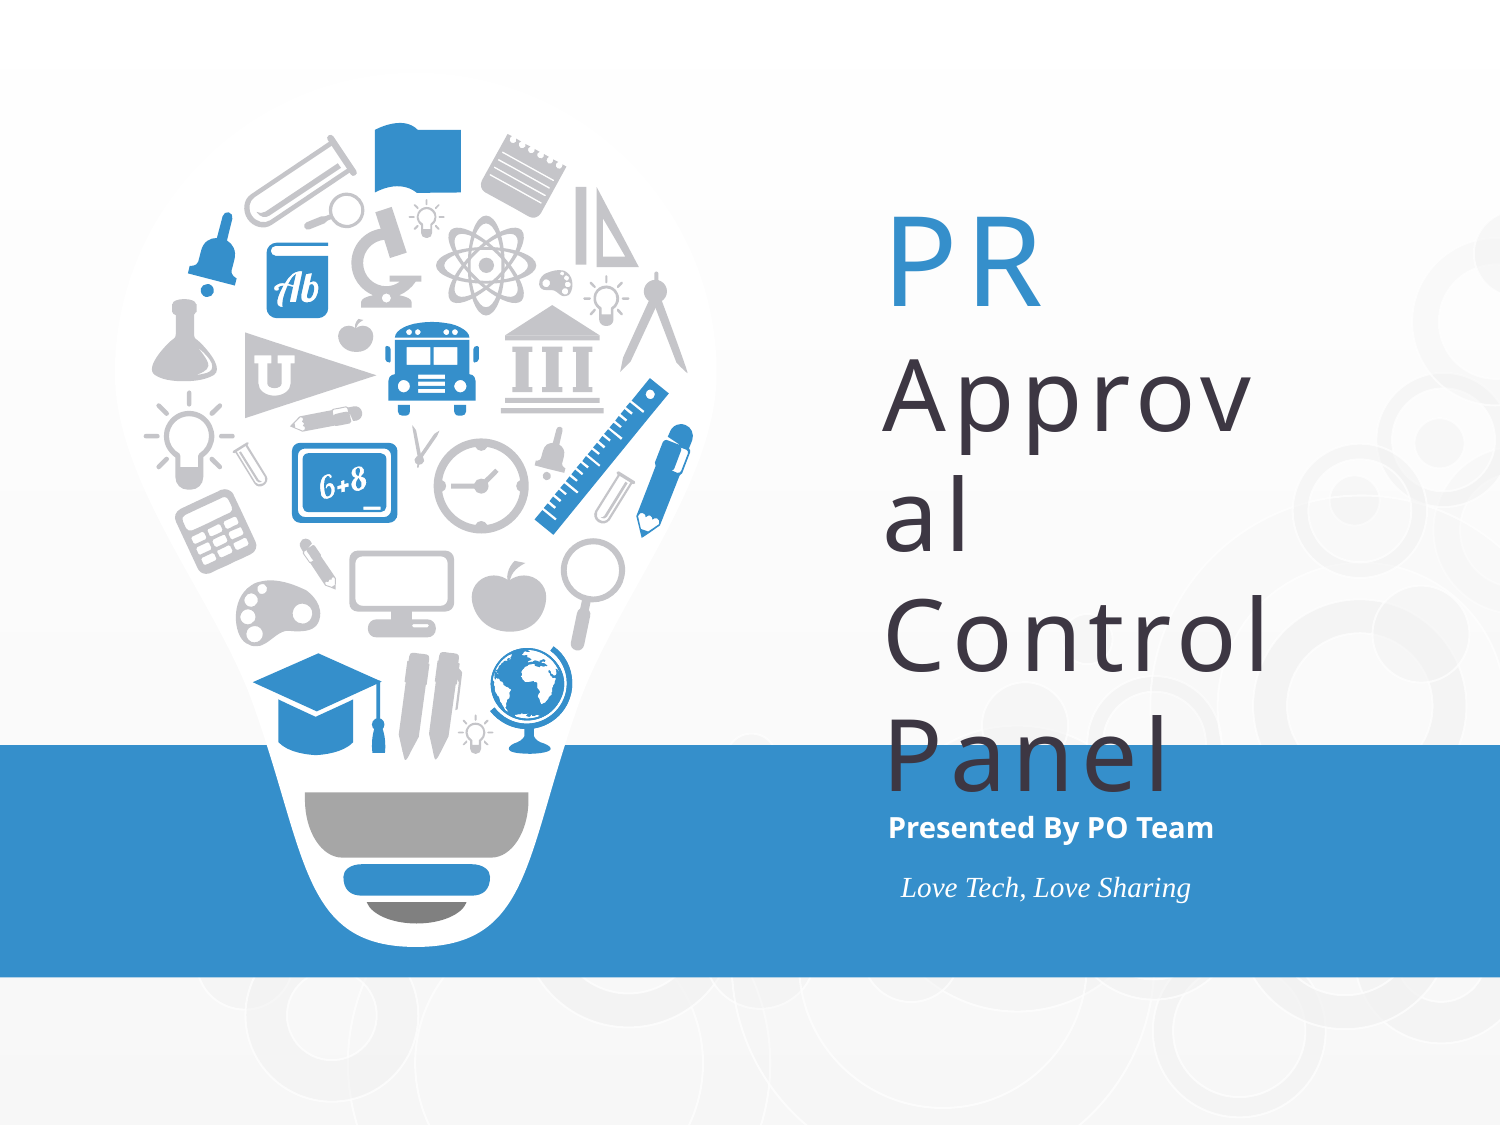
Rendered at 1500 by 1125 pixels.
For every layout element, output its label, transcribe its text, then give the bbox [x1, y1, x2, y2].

text_box [518, 251, 537, 279]
text_box [497, 237, 504, 248]
text_box [209, 403, 223, 416]
text_box [291, 442, 398, 523]
text_box [156, 456, 170, 470]
text_box [235, 445, 268, 487]
text_box [239, 451, 263, 483]
text_box [394, 321, 470, 338]
text_box [232, 442, 249, 454]
text_box [397, 404, 410, 416]
text_box [163, 410, 215, 490]
text_box [289, 406, 363, 432]
text_box [436, 251, 454, 279]
text_box [495, 247, 515, 254]
text_box [472, 215, 500, 234]
text_box [244, 142, 349, 228]
text_box [580, 597, 592, 610]
text_box [404, 660, 430, 685]
text_box [539, 270, 573, 297]
text_box [575, 186, 587, 265]
text_box [365, 901, 468, 925]
text_box Love Tech, Love Sharing [886, 860, 1207, 911]
text_box [256, 163, 342, 217]
text_box [457, 277, 478, 284]
text_box [434, 660, 460, 685]
text_box [643, 279, 667, 301]
text_box [594, 475, 632, 524]
text_box [487, 266, 508, 287]
text_box [542, 346, 563, 352]
text_box [512, 346, 533, 352]
text_box [468, 283, 475, 294]
text_box [572, 387, 593, 393]
text_box [617, 281, 623, 289]
text_box [245, 332, 377, 419]
text_box [327, 134, 357, 176]
text_box [448, 227, 524, 304]
text_box [570, 607, 591, 651]
text_box [576, 352, 589, 391]
text_box [235, 580, 321, 647]
text_box [343, 864, 491, 896]
text_box [266, 242, 329, 319]
text_box [560, 538, 626, 603]
text_box Presented By PO Team [873, 802, 1230, 852]
text_box [495, 277, 515, 284]
text_box [542, 387, 563, 393]
text_box [515, 352, 529, 391]
text_box [478, 257, 495, 274]
text_box [534, 426, 566, 473]
text_box [616, 471, 636, 485]
text_box [473, 345, 479, 363]
text_box [408, 652, 430, 663]
text_box [186, 390, 192, 407]
text_box [174, 489, 257, 574]
text_box [589, 281, 596, 289]
text_box [151, 299, 217, 382]
text_box [589, 285, 620, 326]
text_box [481, 280, 491, 284]
text_box [617, 308, 623, 316]
text_box [299, 538, 336, 590]
text_box [413, 199, 440, 238]
text_box [454, 404, 467, 416]
text_box [0, 744, 1500, 979]
text_box [114, 72, 717, 947]
text_box [636, 424, 693, 538]
text_box [600, 481, 628, 519]
text_box [468, 237, 475, 248]
text_box [432, 750, 441, 760]
text_box [497, 283, 504, 294]
text_box [338, 325, 374, 352]
text_box [385, 345, 391, 363]
text_box [500, 408, 604, 414]
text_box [471, 560, 547, 632]
text_box [534, 378, 669, 535]
text_box [143, 433, 160, 439]
text_box [156, 403, 170, 416]
text_box [209, 456, 223, 470]
text_box [351, 206, 422, 308]
text_box [542, 471, 551, 481]
text_box [304, 216, 327, 230]
text_box [480, 133, 567, 218]
text_box [418, 430, 440, 459]
text_box [505, 397, 600, 403]
text_box [472, 297, 500, 316]
text_box [325, 213, 333, 221]
text_box [505, 305, 600, 336]
text_box [505, 336, 600, 341]
text_box [654, 271, 659, 285]
text_box [402, 750, 411, 760]
text_box [512, 387, 533, 393]
text_box [457, 719, 488, 754]
text_box [218, 433, 235, 439]
text_box [448, 266, 486, 304]
text_box [457, 247, 477, 254]
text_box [488, 646, 573, 754]
text_box [349, 550, 455, 638]
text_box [252, 653, 387, 756]
text_box [374, 122, 461, 193]
text_box [656, 296, 688, 374]
text_box [487, 227, 524, 265]
text_box [451, 468, 499, 494]
text_box [429, 682, 456, 752]
text_box PR Approval Control Panel [868, 174, 1331, 819]
text_box [414, 456, 425, 465]
text_box [455, 666, 463, 711]
text_box [464, 243, 486, 265]
text_box [438, 652, 459, 663]
text_box [596, 187, 639, 268]
text_box [572, 346, 593, 352]
text_box [545, 352, 559, 391]
text_box [433, 438, 529, 534]
text_box [303, 791, 530, 859]
text_box [354, 318, 364, 331]
text_box [200, 284, 214, 297]
text_box [398, 683, 426, 752]
text_box [620, 296, 660, 372]
text_box [388, 339, 476, 401]
text_box [501, 260, 505, 270]
text_box [412, 425, 421, 458]
text_box [187, 212, 237, 286]
text_box [328, 192, 365, 229]
